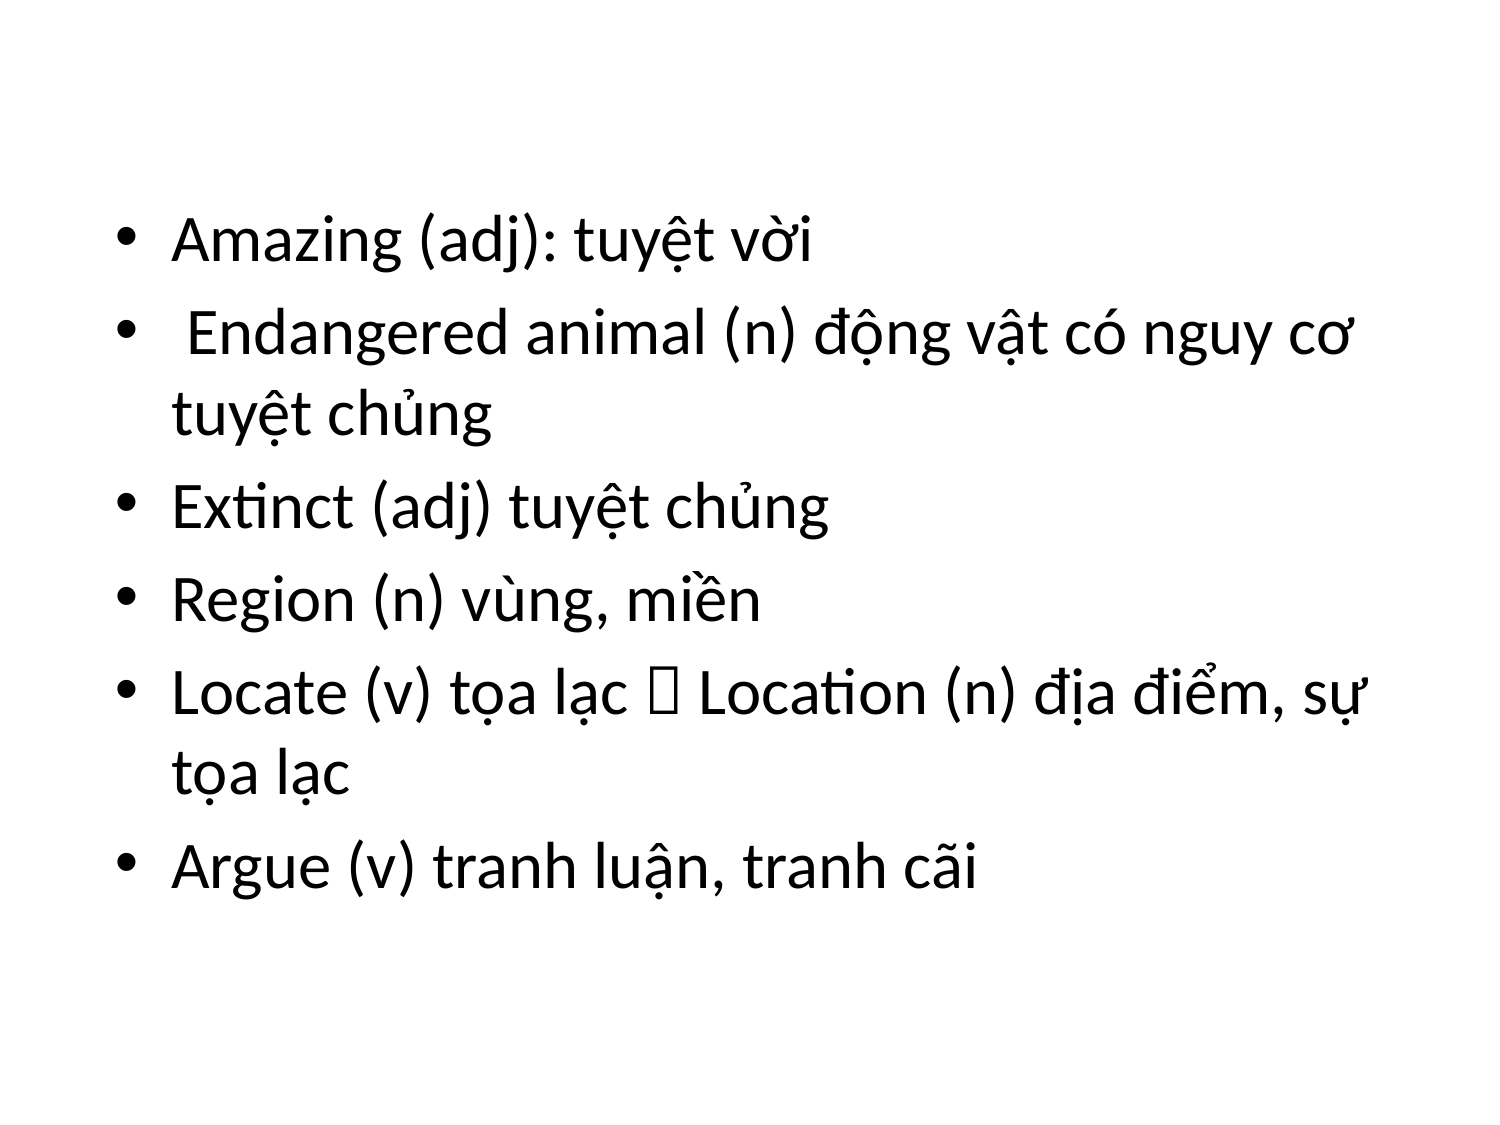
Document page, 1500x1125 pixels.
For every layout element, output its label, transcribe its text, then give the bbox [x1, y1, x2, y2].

list Amazing (adj): tuyệt vời Endangered animal (n) động vật có nguy cơ tuyệt chủng Extinct (adj) tuyệt chủng Region (n) vùng, miền Locate (v) tọa lạc  Location (n) địa điểm, sự tọa lạc Argue (v) tranh luận, tranh cãi [99, 187, 1450, 930]
